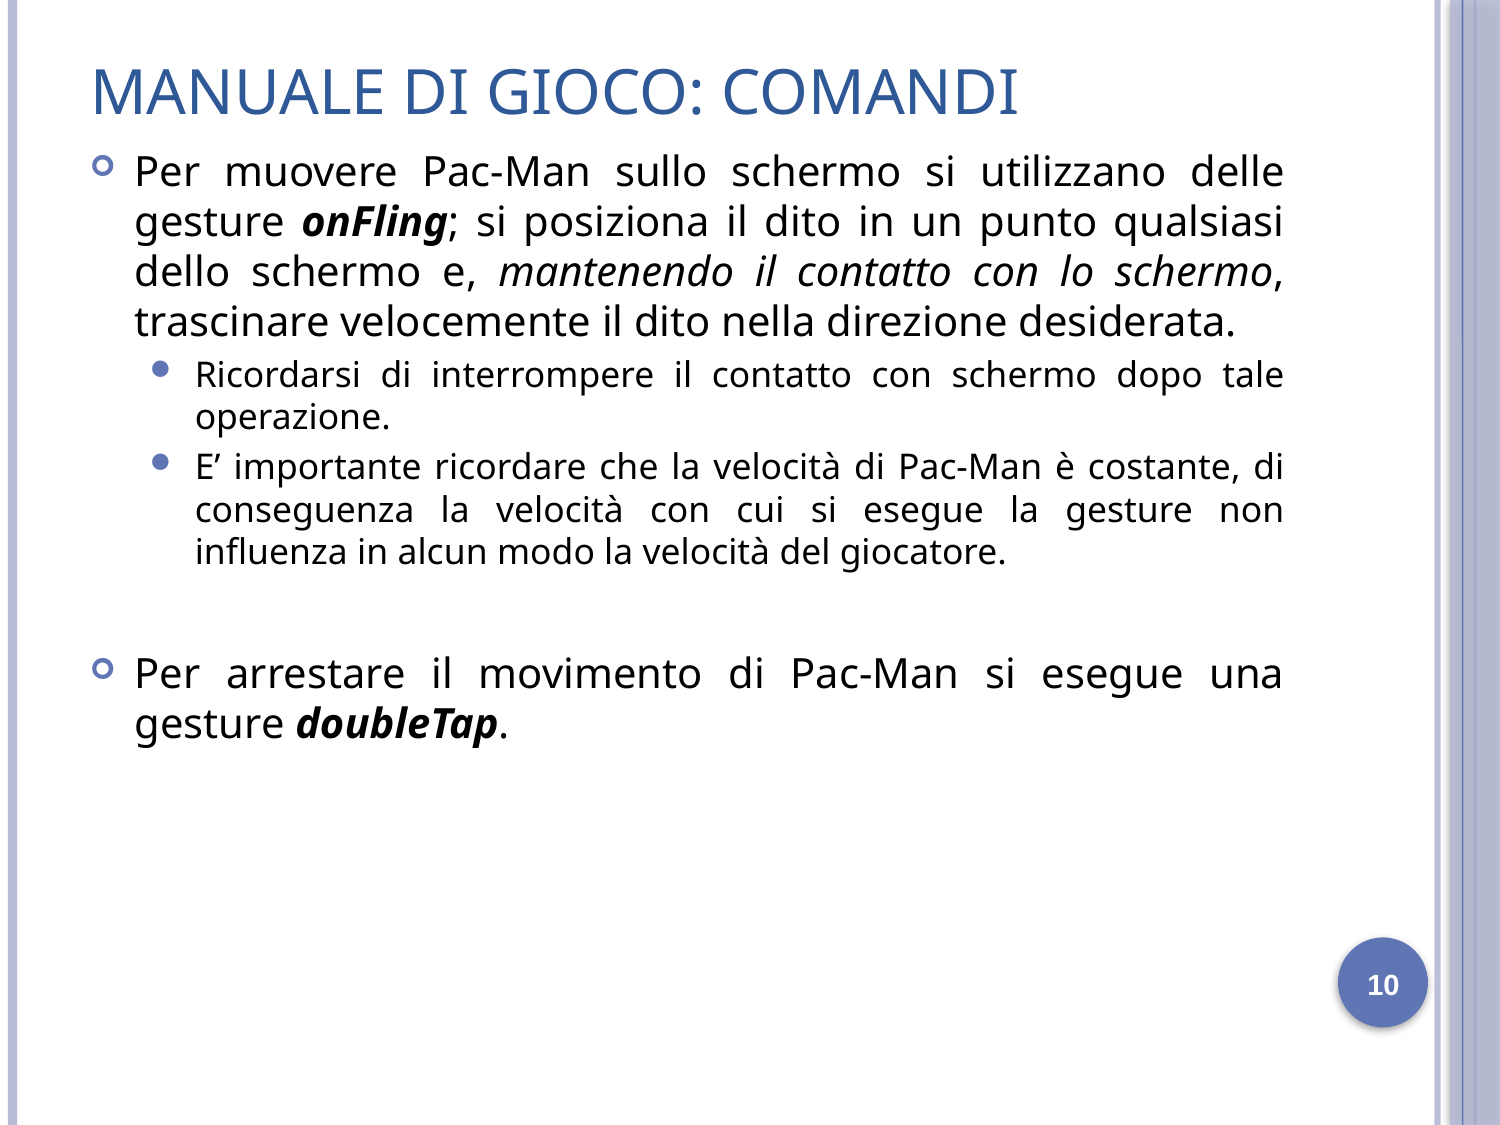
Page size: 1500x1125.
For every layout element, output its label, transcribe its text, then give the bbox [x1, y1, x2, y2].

title Manuale di gioco: Comandi [75, 45, 1301, 138]
slide_number 10 [1333, 940, 1434, 1027]
list Per muovere Pac-Man sullo schermo si utilizzano delle gesture onFling; si posiziona il dito in un punto qualsiasi dello schermo e, mantenendo il contatto con lo schermo, trascinare velocemente il dito nella direzione desiderata. Ricordarsi di interrompere il contatto con schermo dopo tale operazione. E’ importante ricordare che la velocità di Pac-Man è costante, di conseguenza la velocità con cui si esegue la gesture non influenza in alcun modo la velocità del giocatore. Per arrestare il movimento di Pac-Man si esegue una gesture doubleTap. [75, 137, 1300, 1062]
